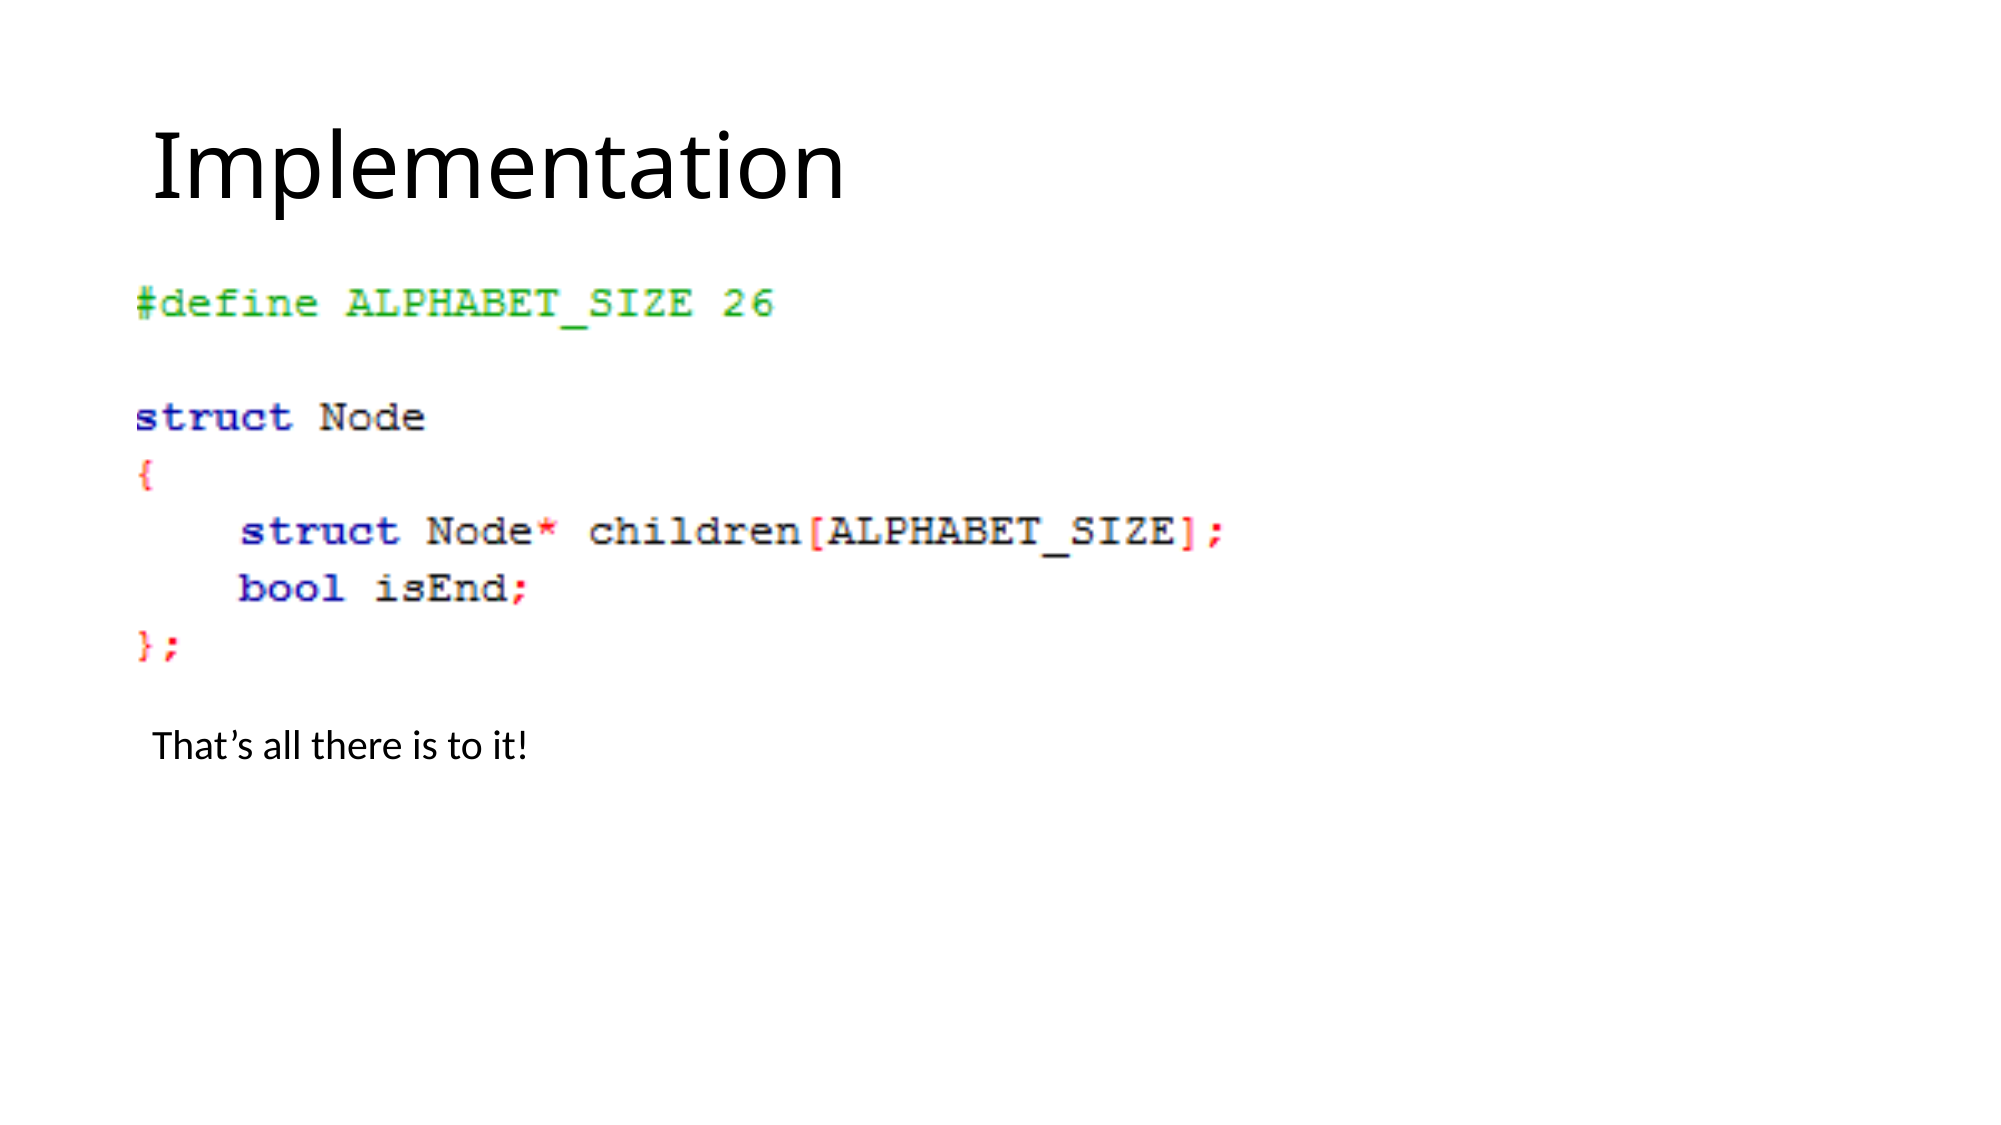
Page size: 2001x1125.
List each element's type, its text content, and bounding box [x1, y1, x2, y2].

picture [137, 277, 1268, 686]
title Implementation [137, 59, 1863, 278]
text_box That’s all there is to it! [137, 710, 743, 776]
